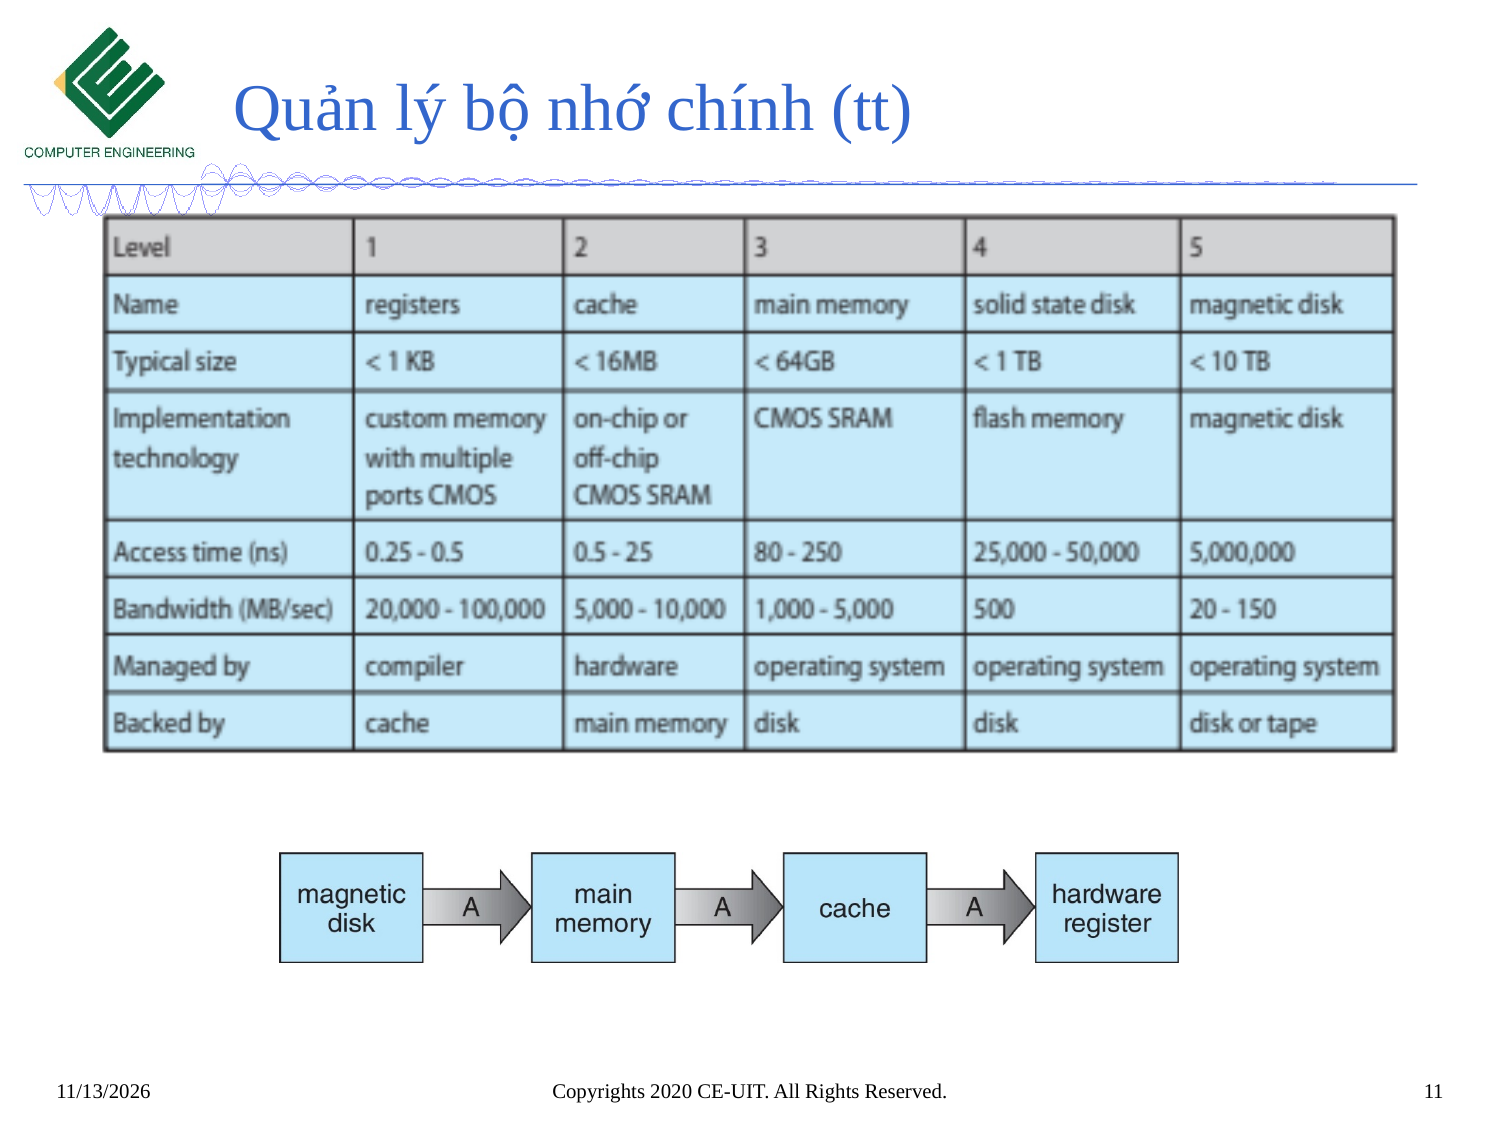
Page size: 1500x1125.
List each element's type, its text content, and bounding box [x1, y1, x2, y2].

picture [29, 212, 1399, 754]
footer Copyrights 2020 CE-UIT. All Rights Reserved. [288, 1070, 1211, 1118]
picture [17, 0, 201, 184]
title Quản lý bộ nhớ chính (tt) [218, 46, 1426, 162]
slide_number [41, 1070, 288, 1118]
picture [279, 852, 1179, 963]
slide_number 11 [1211, 1070, 1459, 1118]
